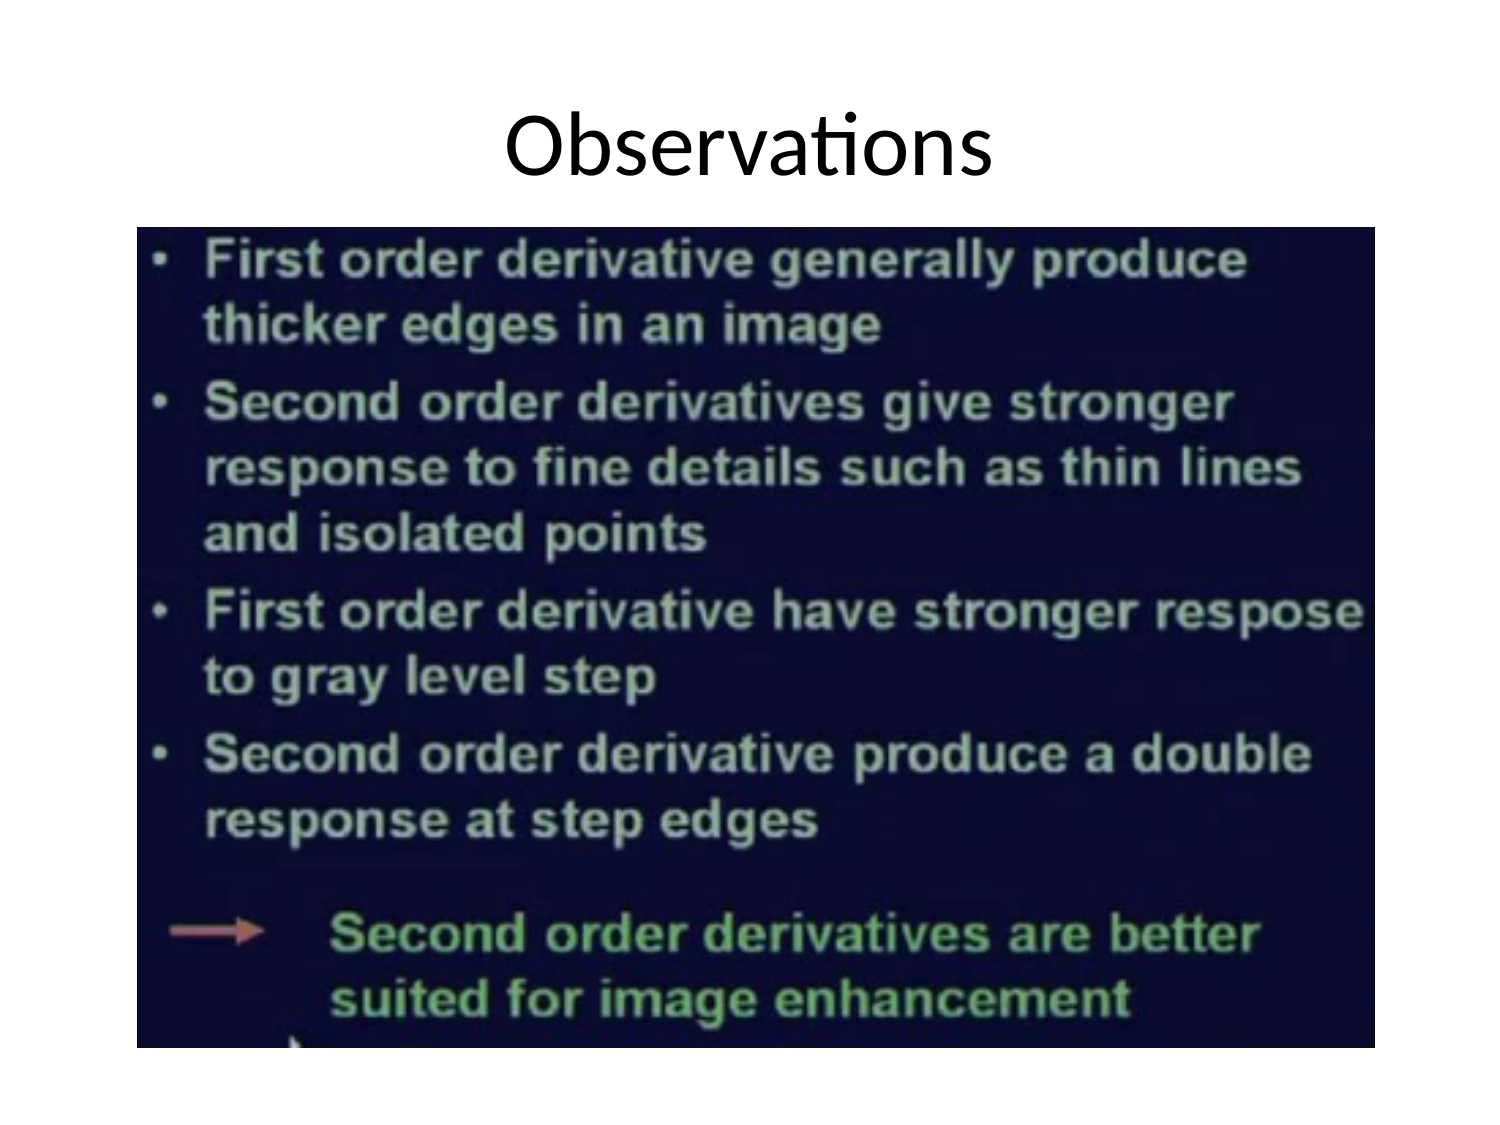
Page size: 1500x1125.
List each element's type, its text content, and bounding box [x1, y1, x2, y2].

picture [137, 227, 1376, 1049]
text_box Observations [74, 45, 1425, 233]
